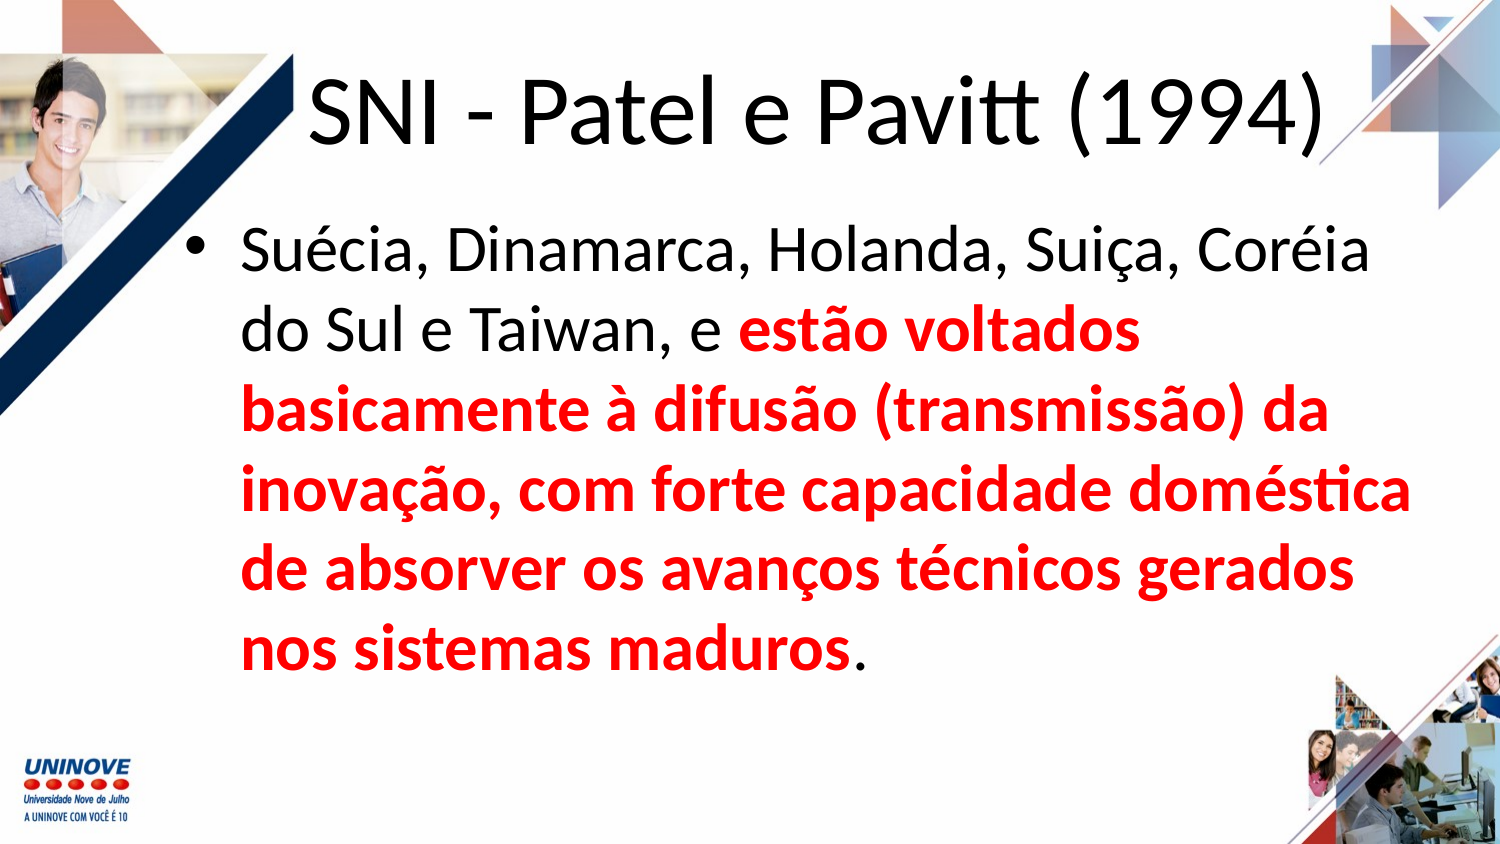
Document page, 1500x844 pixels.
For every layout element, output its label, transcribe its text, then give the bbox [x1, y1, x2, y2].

list Suécia, Dinamarca, Holanda, Suiça, Coréia do Sul e Taiwan, e estão voltados basicamente à difusão (transmissão) da inovação, com forte capacidade doméstica de absorver os avanços técnicos gerados nos sistemas maduros. [168, 196, 1442, 754]
title SNI - Patel e Pavitt (1994) [210, 33, 1426, 175]
picture [0, 0, 1500, 844]
